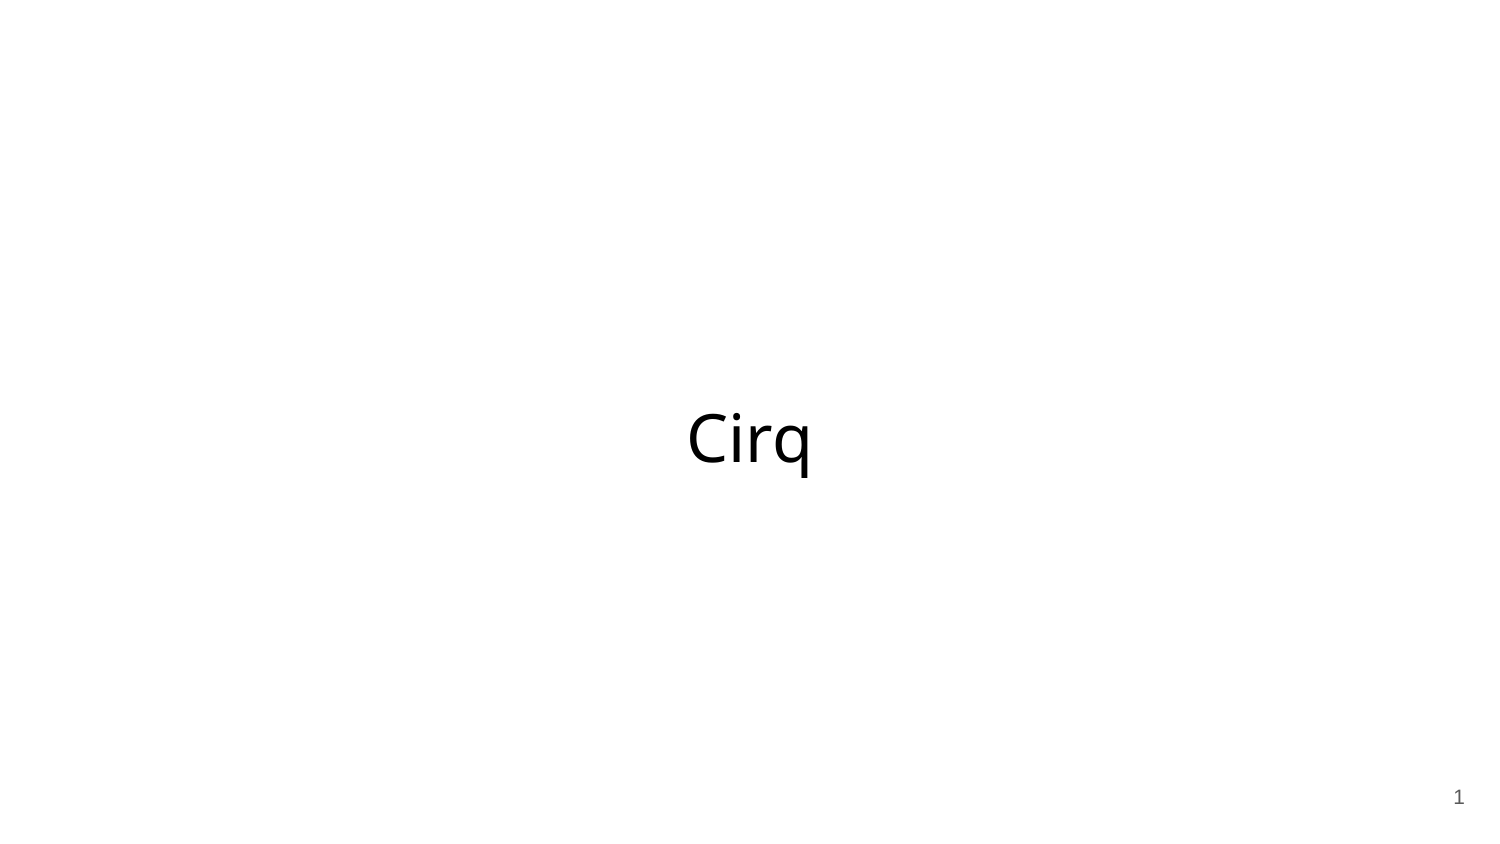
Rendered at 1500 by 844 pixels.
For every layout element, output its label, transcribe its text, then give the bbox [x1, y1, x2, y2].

slide_number ‹#› [1389, 764, 1480, 830]
title Cirq [51, 160, 1449, 498]
